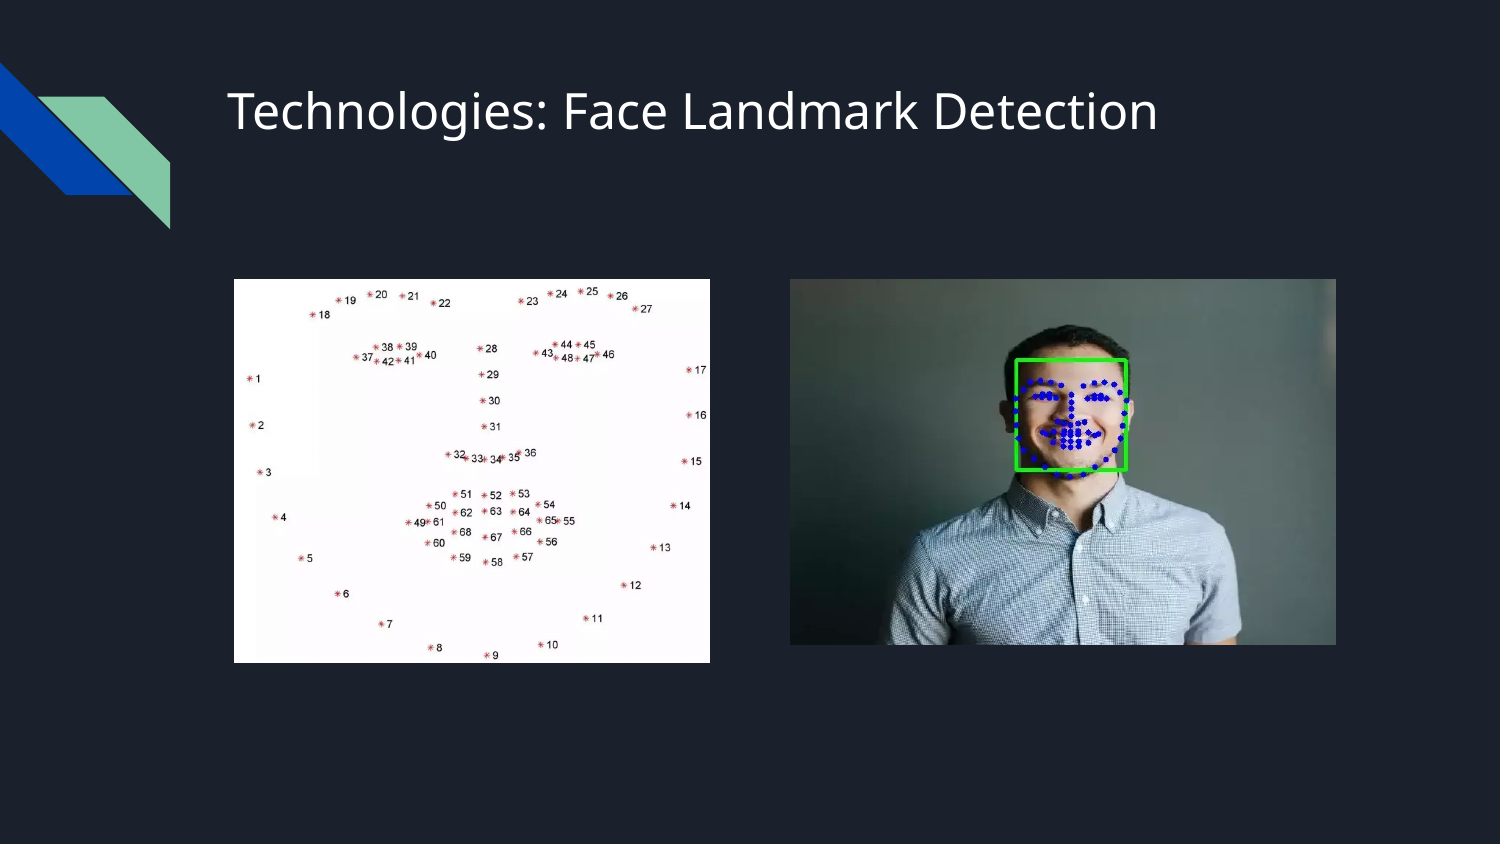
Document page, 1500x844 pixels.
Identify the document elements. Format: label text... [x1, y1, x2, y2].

picture [234, 279, 711, 664]
title Technologies: Face Landmark Detection [212, 64, 1368, 215]
picture [789, 279, 1336, 645]
